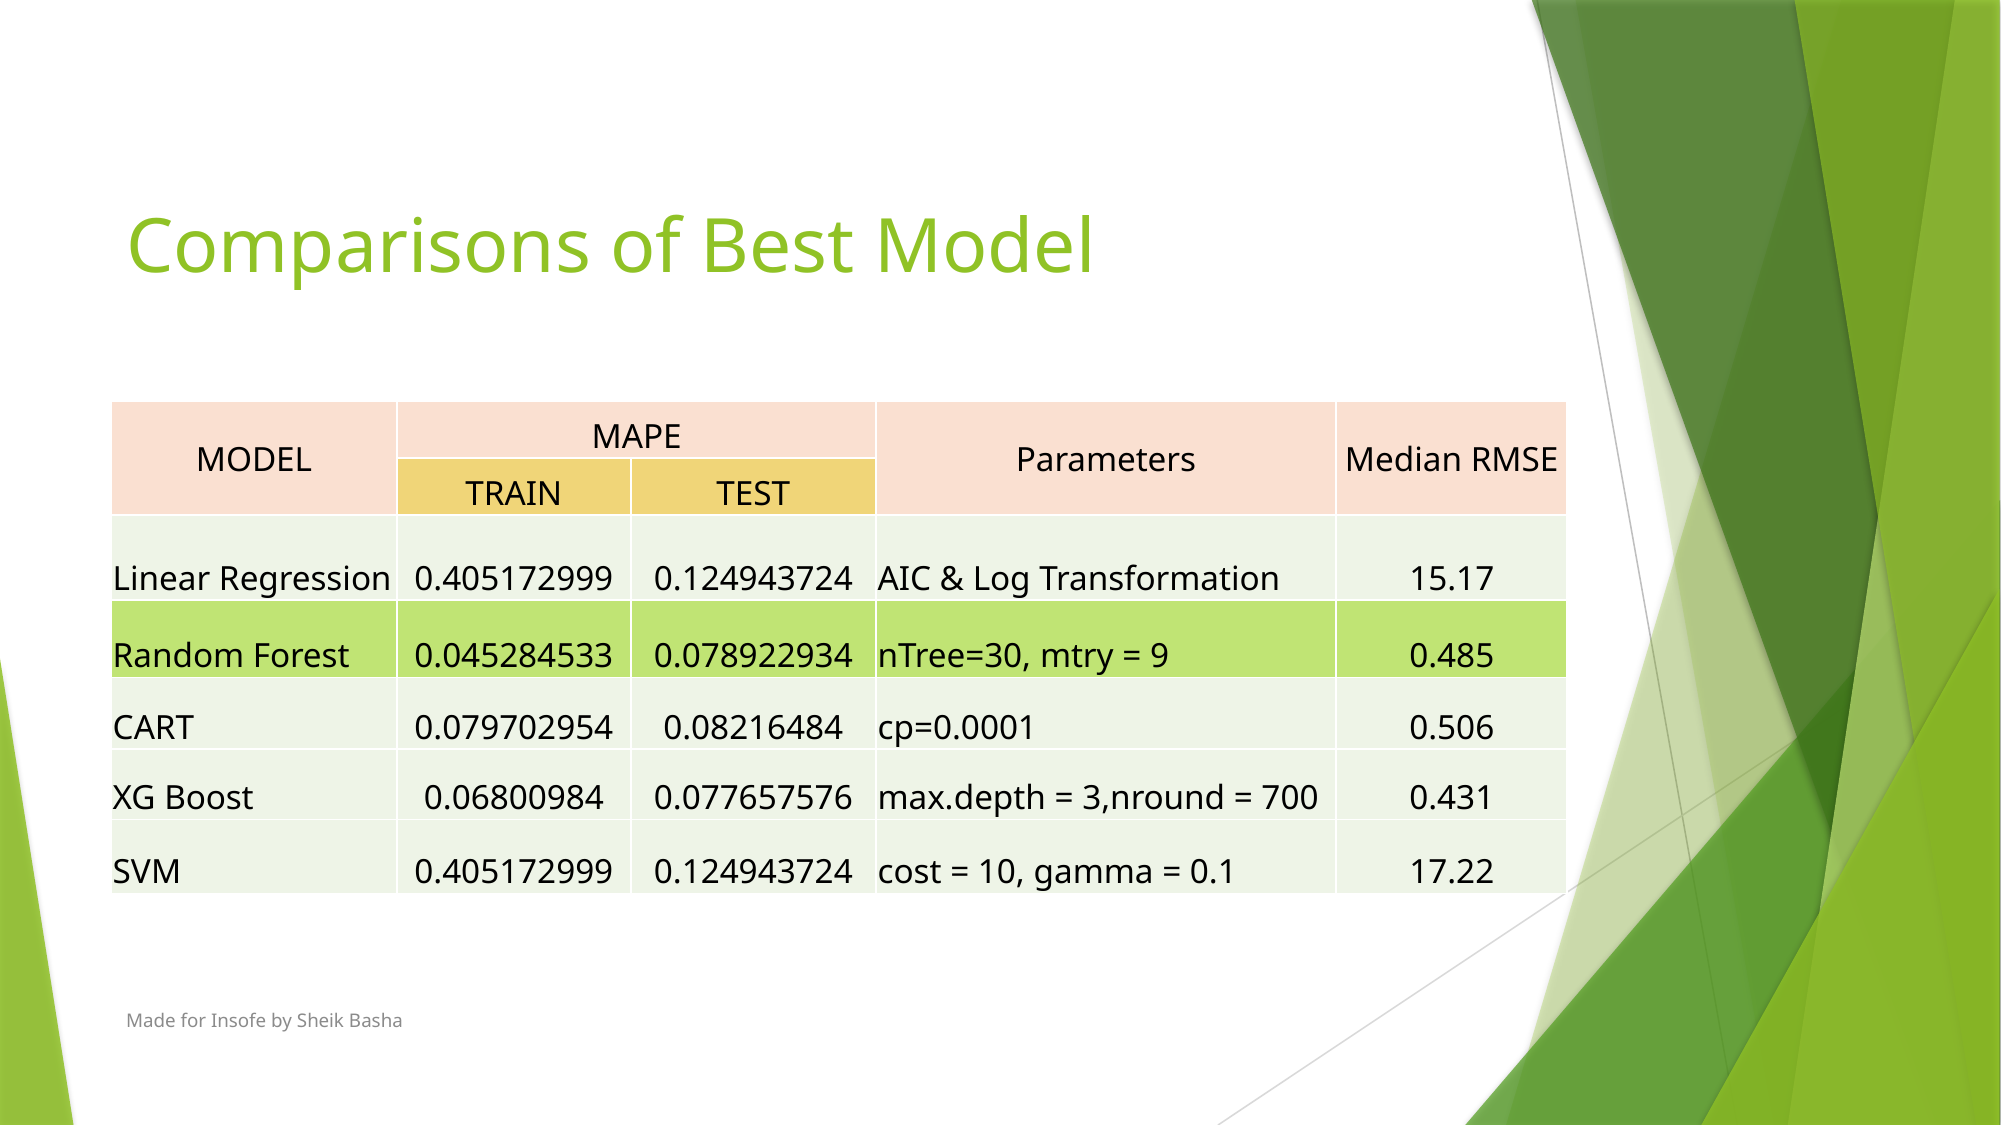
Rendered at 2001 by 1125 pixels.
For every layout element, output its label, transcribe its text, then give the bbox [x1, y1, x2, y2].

table_cell 0.485 [1337, 601, 1566, 677]
table_cell 0.405172999 [398, 820, 630, 893]
table_cell 0.079702954 [398, 678, 630, 748]
table_header Median RMSE [1337, 402, 1566, 514]
table_cell nTree=30, mtry = 9 [877, 601, 1335, 677]
title Comparisons of Best Model [111, 99, 1522, 317]
table_cell 0.405172999 [398, 516, 630, 599]
table_cell 0.124943724 [632, 820, 875, 893]
table_cell 0.08216484 [632, 678, 875, 748]
table_cell 0.124943724 [632, 516, 875, 599]
table_header MAPE [398, 402, 875, 457]
table_cell AIC & Log Transformation [877, 516, 1335, 599]
table_cell 0.506 [1337, 678, 1566, 748]
footer Made for Insofe by Sheik Basha [111, 991, 1145, 1051]
table_header Parameters [877, 402, 1335, 514]
table_cell 0.077657576 [632, 750, 875, 819]
table_cell Linear Regression [112, 516, 396, 599]
table_cell SVM [112, 820, 396, 893]
table_cell max.depth = 3,nround = 700 [877, 750, 1335, 819]
table_cell 15.17 [1337, 516, 1566, 599]
table_header MODEL [112, 402, 396, 514]
table_cell XG Boost [112, 750, 396, 819]
table_cell Random Forest [112, 601, 396, 677]
table_cell TRAIN [398, 459, 630, 514]
table_cell CART [112, 678, 396, 748]
table_cell cp=0.0001 [877, 678, 1335, 748]
table_cell 0.045284533 [398, 601, 630, 677]
table_cell 0.431 [1337, 750, 1566, 819]
table_cell 0.06800984 [398, 750, 630, 819]
table_cell 0.078922934 [632, 601, 875, 677]
table_cell cost = 10, gamma = 0.1 [877, 820, 1335, 893]
table_cell 17.22 [1337, 820, 1566, 893]
table_cell TEST [632, 459, 875, 514]
